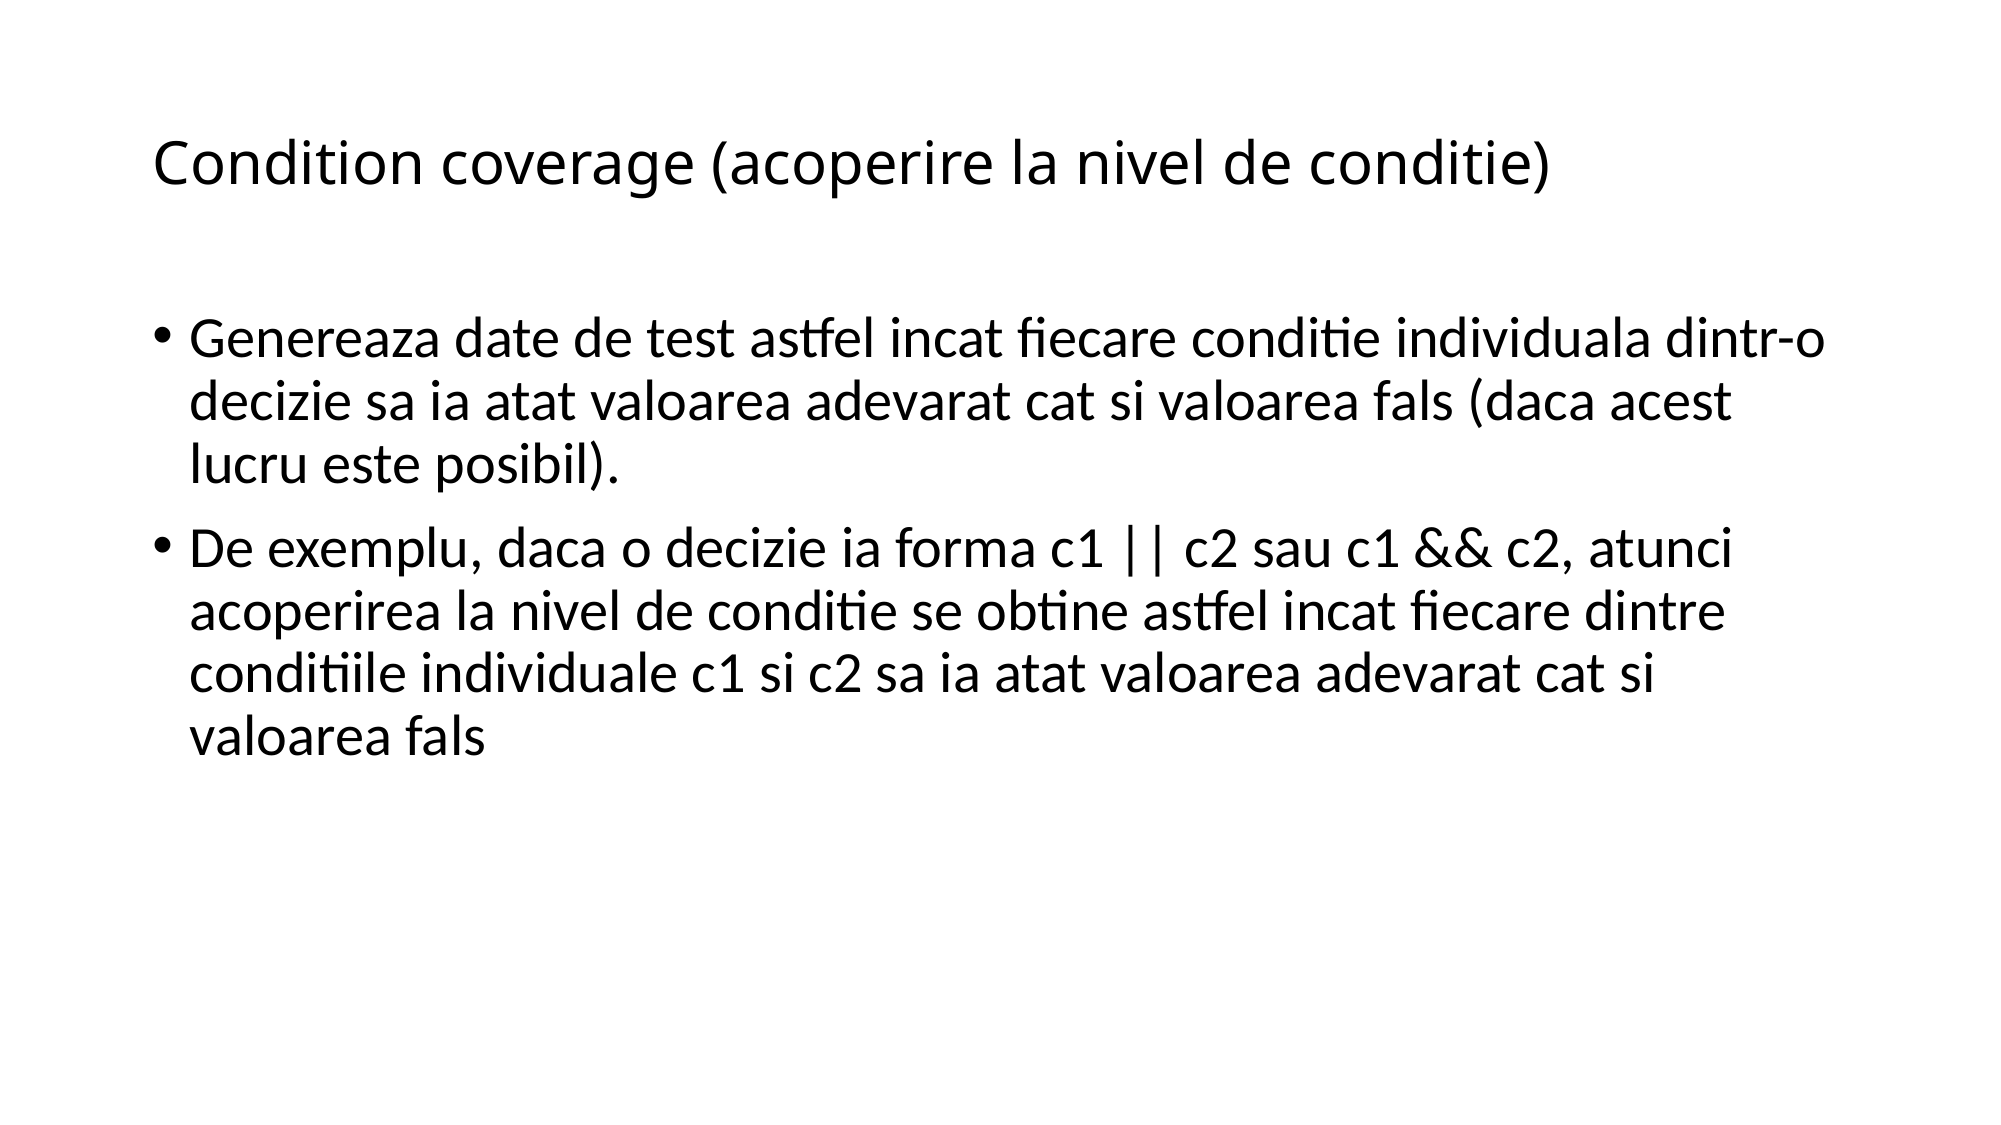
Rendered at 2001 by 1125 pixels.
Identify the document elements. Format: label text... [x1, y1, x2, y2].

title Condition coverage (acoperire la nivel de conditie) [137, 59, 1863, 278]
list Genereaza date de test astfel incat fiecare conditie individuala dintr-o decizie sa ia atat valoarea adevarat cat si valoarea fals (daca acest lucru este posibil). De exemplu, daca o decizie ia forma c1 || c2 sau c1 && c2, atunci acoperirea la nivel de conditie se obtine astfel incat fiecare dintre conditiile individuale c1 si c2 sa ia atat valoarea adevarat cat si valoarea fals [137, 299, 1863, 1014]
